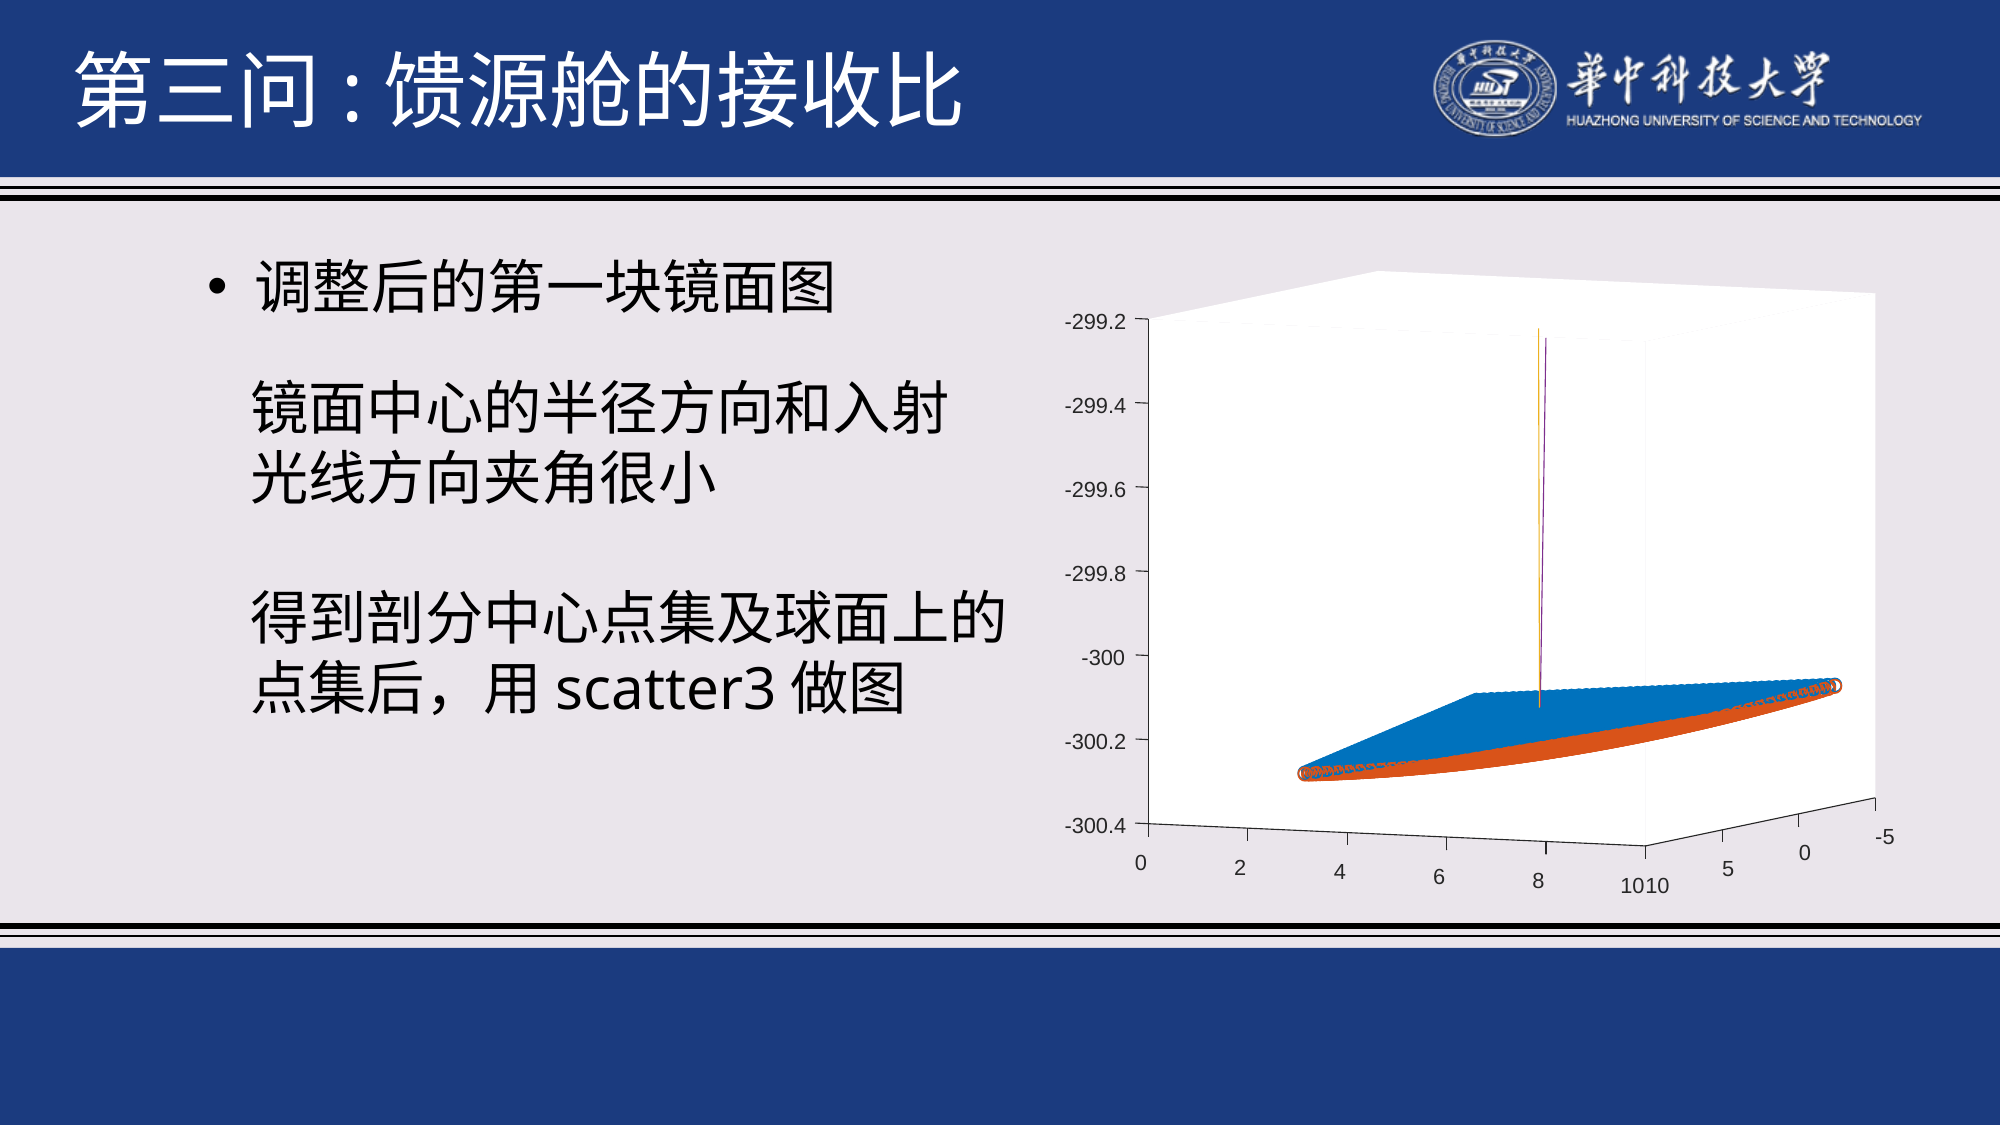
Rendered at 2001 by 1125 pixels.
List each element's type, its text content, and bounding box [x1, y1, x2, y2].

picture [1428, 31, 1957, 146]
text_box 得到剖分中心点集及球面上的点集后，用scatter3做图 [235, 573, 1019, 729]
text_box 第三问:馈源舱的接收比 [56, 31, 1340, 146]
text_box 调整后的第一块镜面图 [193, 243, 973, 328]
picture [1025, 218, 1963, 922]
text_box 镜面中心的半径方向和入射光线方向夹角很小 [235, 364, 1011, 519]
